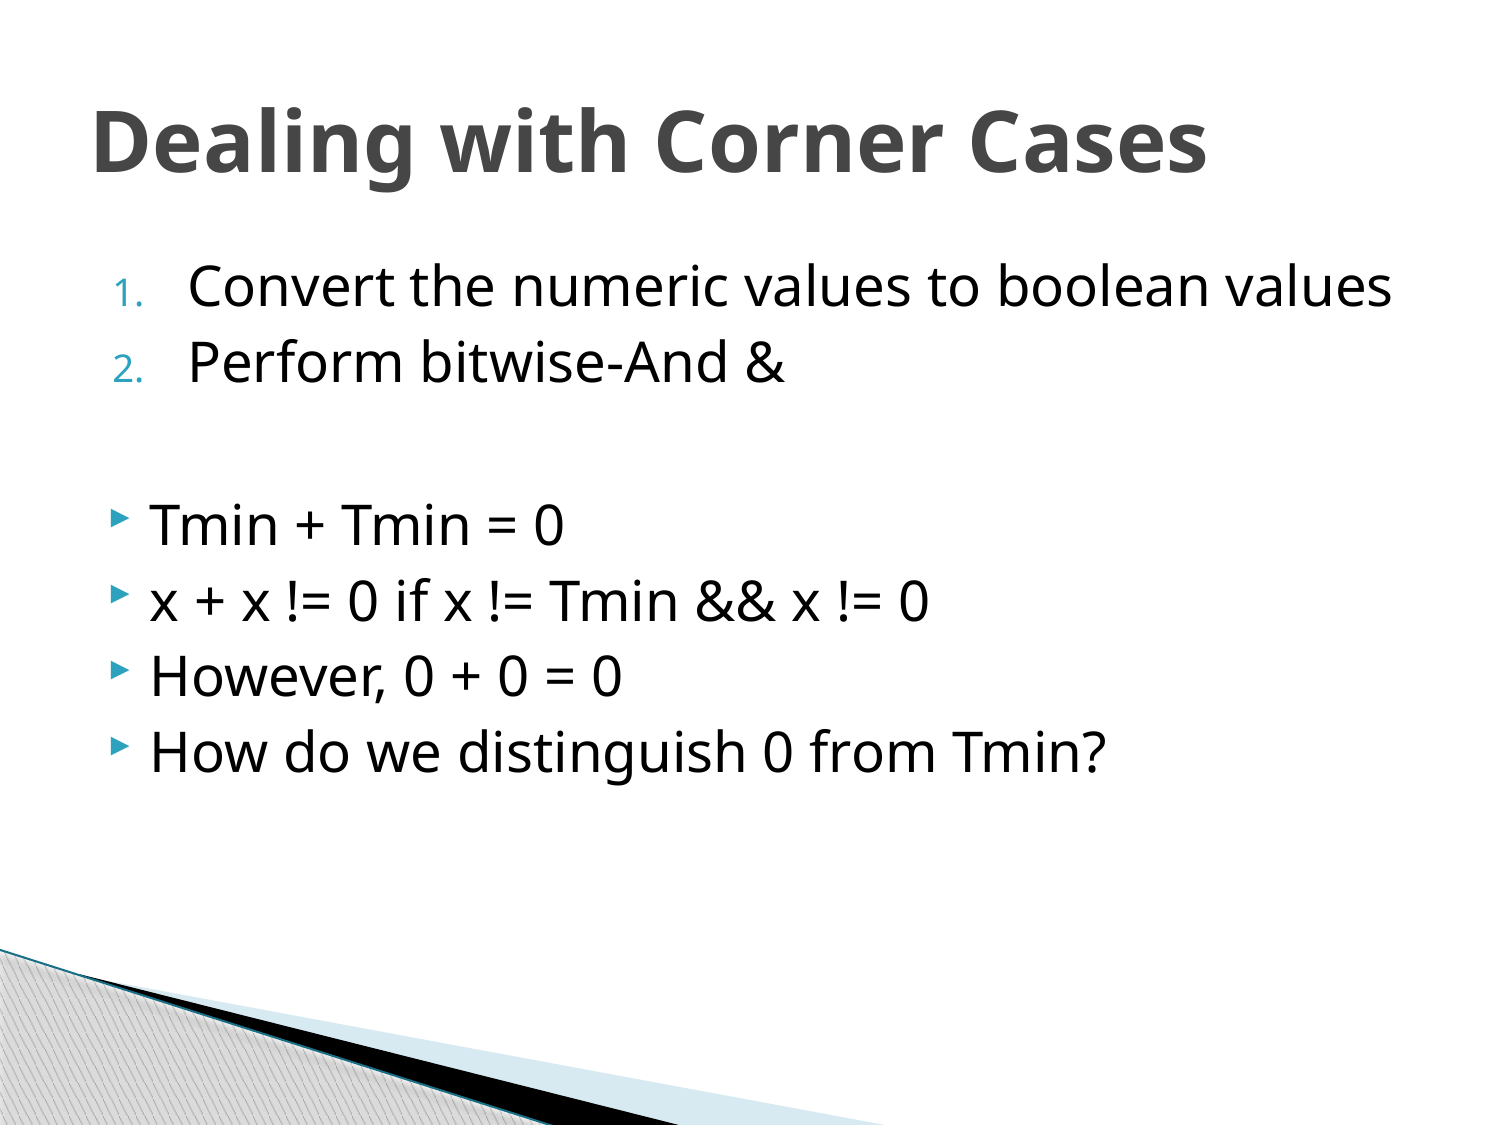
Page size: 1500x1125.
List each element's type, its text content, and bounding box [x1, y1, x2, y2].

title Dealing with Corner Cases [75, 45, 1425, 233]
list Convert the numeric values to boolean values Perform bitwise-And & Tmin + Tmin = 0 x + x != 0 if x != Tmin && x != 0 However, 0 + 0 = 0 How do we distinguish 0 from Tmin? [75, 243, 1425, 986]
